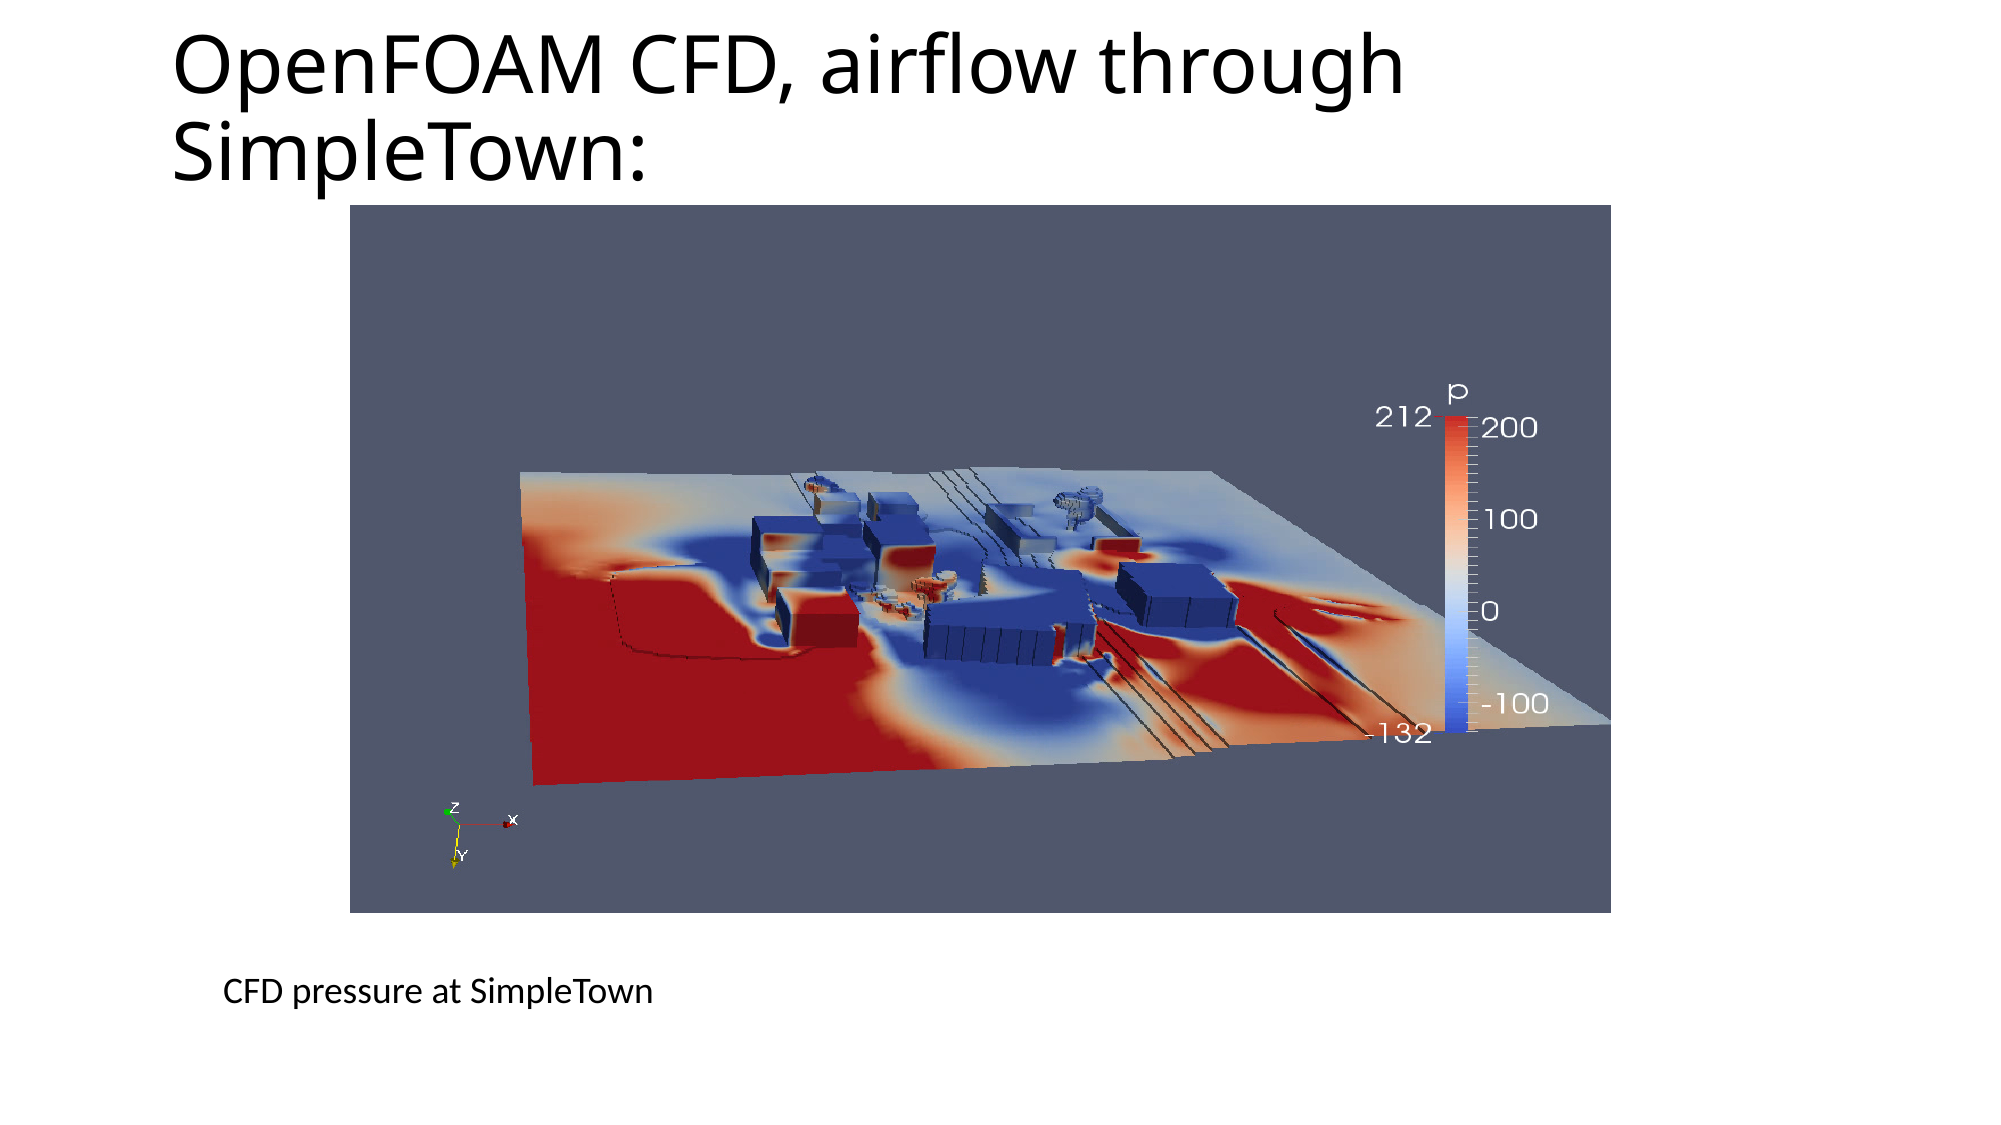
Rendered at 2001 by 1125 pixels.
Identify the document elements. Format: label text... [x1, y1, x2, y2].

text_box CFD pressure at SimpleTown [208, 958, 675, 1063]
title OpenFOAM CFD, airflow through SimpleTown: [156, 17, 1803, 206]
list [349, 205, 1611, 913]
